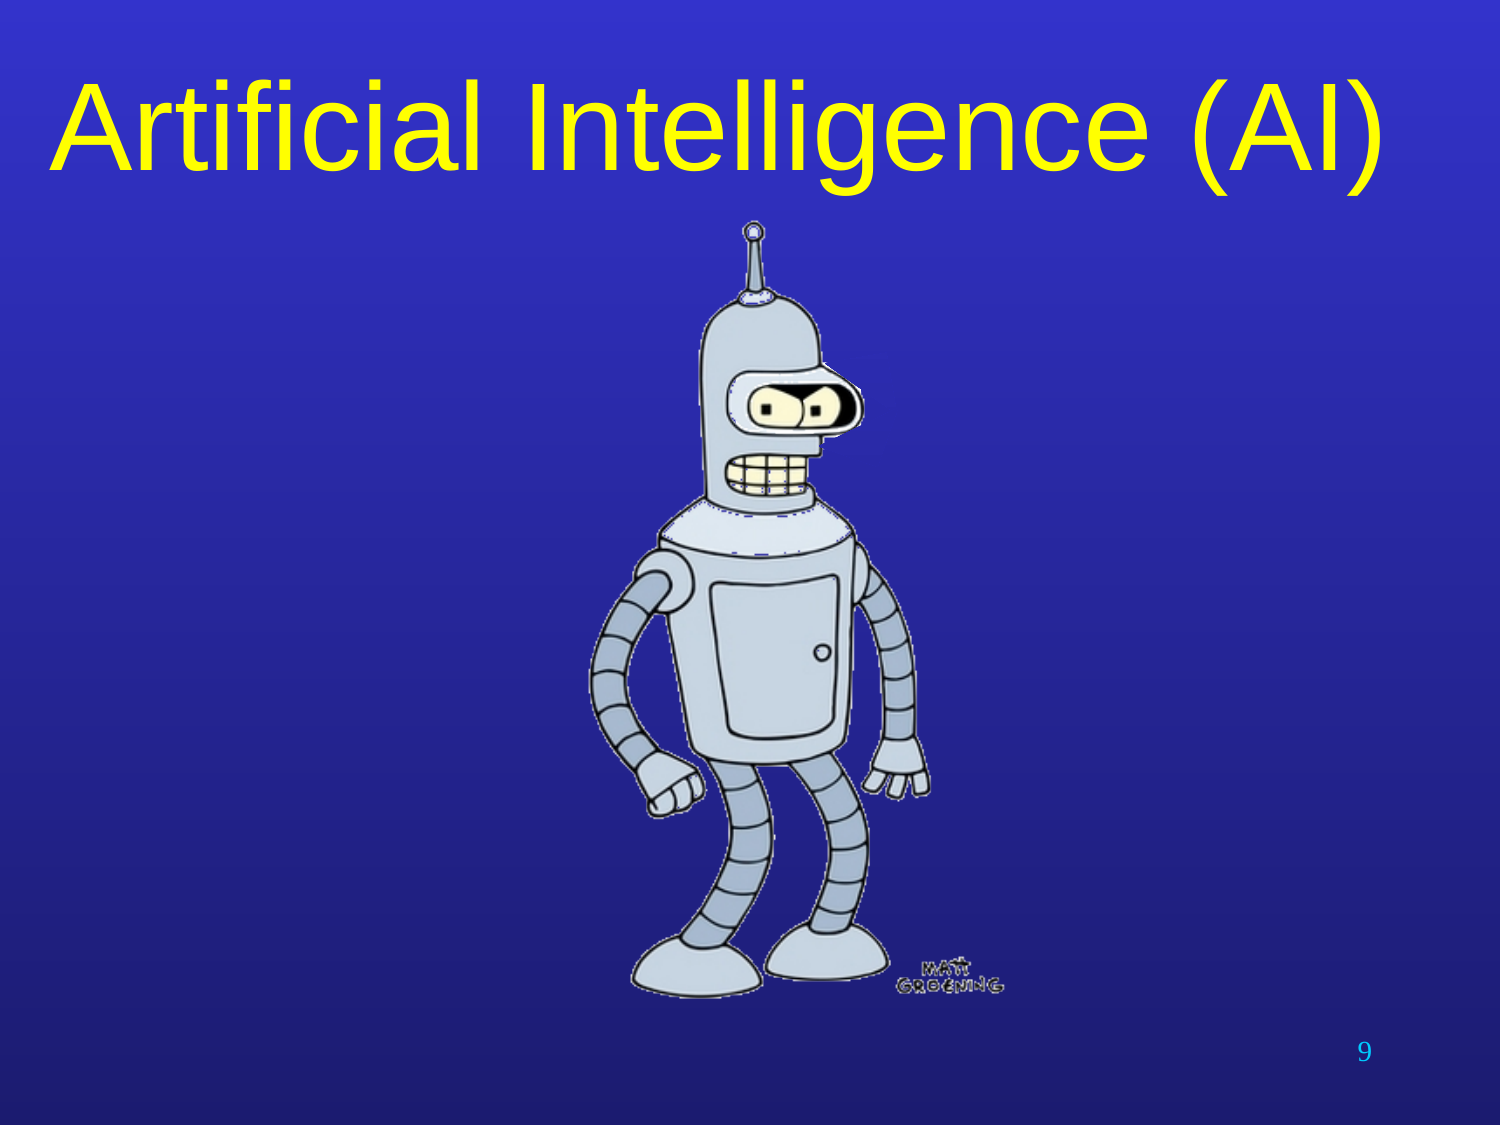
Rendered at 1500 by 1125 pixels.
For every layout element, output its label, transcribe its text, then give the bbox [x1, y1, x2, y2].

picture [466, 173, 1130, 1047]
list Artificial Intelligence (AI) [34, 37, 1460, 213]
slide_number 9 [1074, 1025, 1388, 1100]
